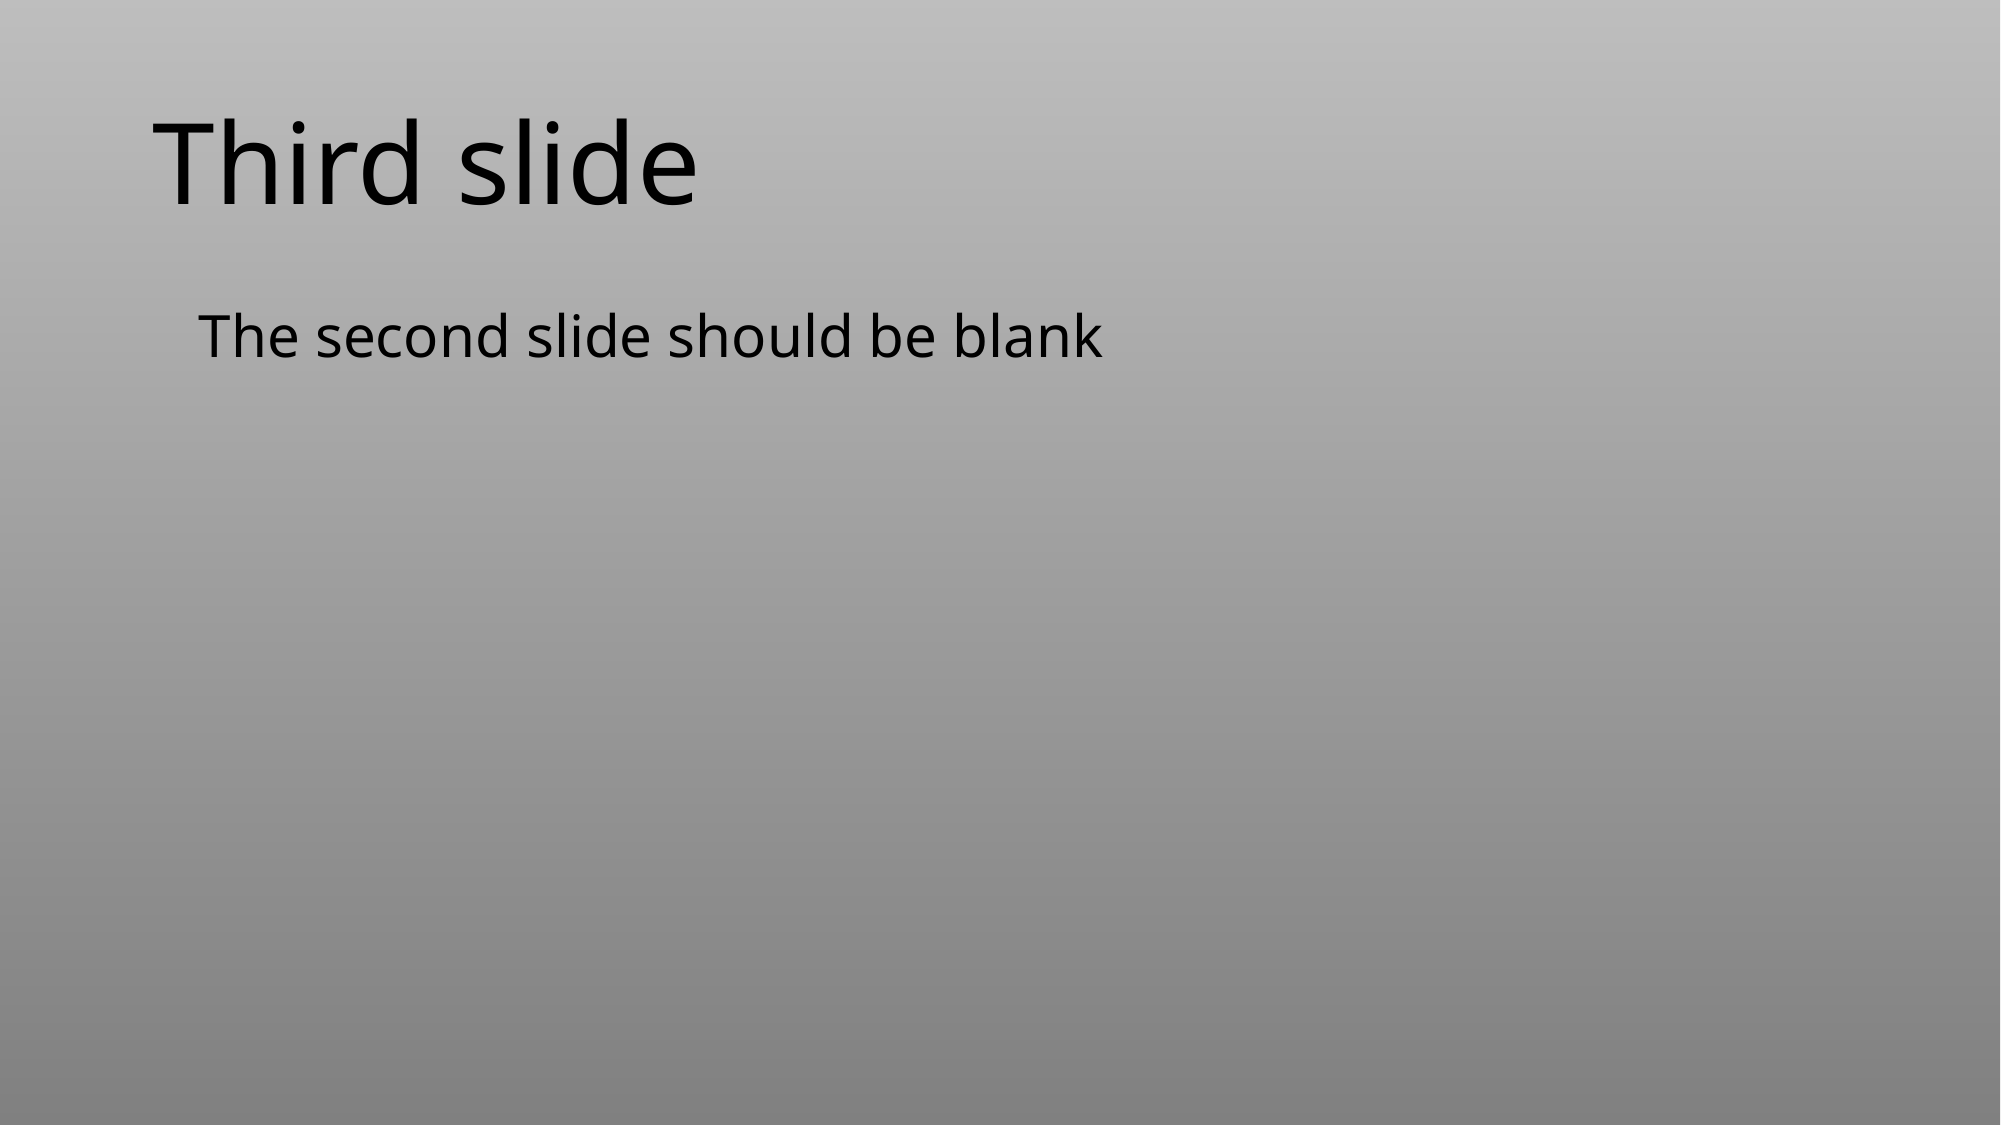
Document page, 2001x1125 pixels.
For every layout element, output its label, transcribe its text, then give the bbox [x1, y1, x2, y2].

picture [0, 0, 2001, 1125]
title Third slide [137, 59, 1863, 278]
list The second slide should be blank [183, 299, 1863, 1014]
